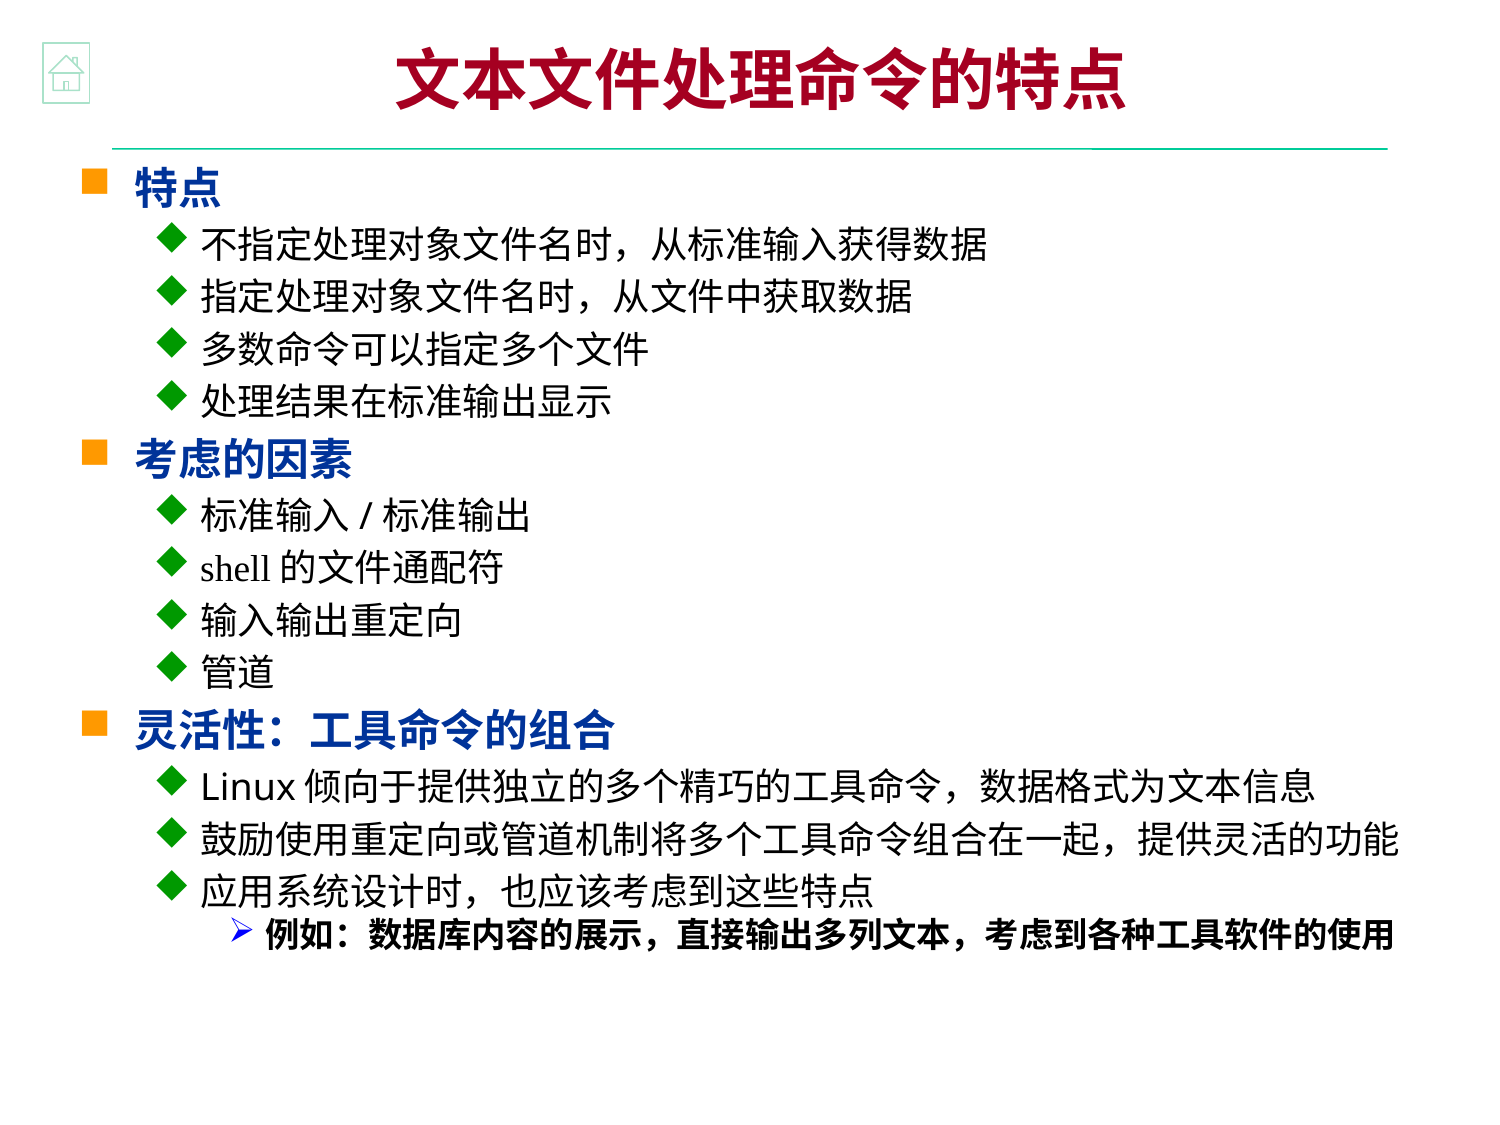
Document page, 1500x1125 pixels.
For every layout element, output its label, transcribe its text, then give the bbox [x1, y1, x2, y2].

text_box 特点 不指定处理对象文件名时，从标准输入获得数据 指定处理对象文件名时，从文件中获取数据 多数命令可以指定多个文件 处理结果在标准输出显示 考虑的因素 标准输入/标准输出 shell的文件通配符 输入输出重定向 管道 灵活性：工具命令的组合 Linux倾向于提供独立的多个精巧的工具命令，数据格式为文本信息 鼓励使用重定向或管道机制将多个工具命令组合在一起，提供灵活的功能 应用系统设计时，也应该考虑到这些特点 例如：数据库内容的展示，直接输出多列文本，考虑到各种工具软件的使用 [66, 154, 1438, 1077]
text_box [42, 42, 90, 104]
text_box 文本文件处理命令的特点 [123, 18, 1399, 149]
